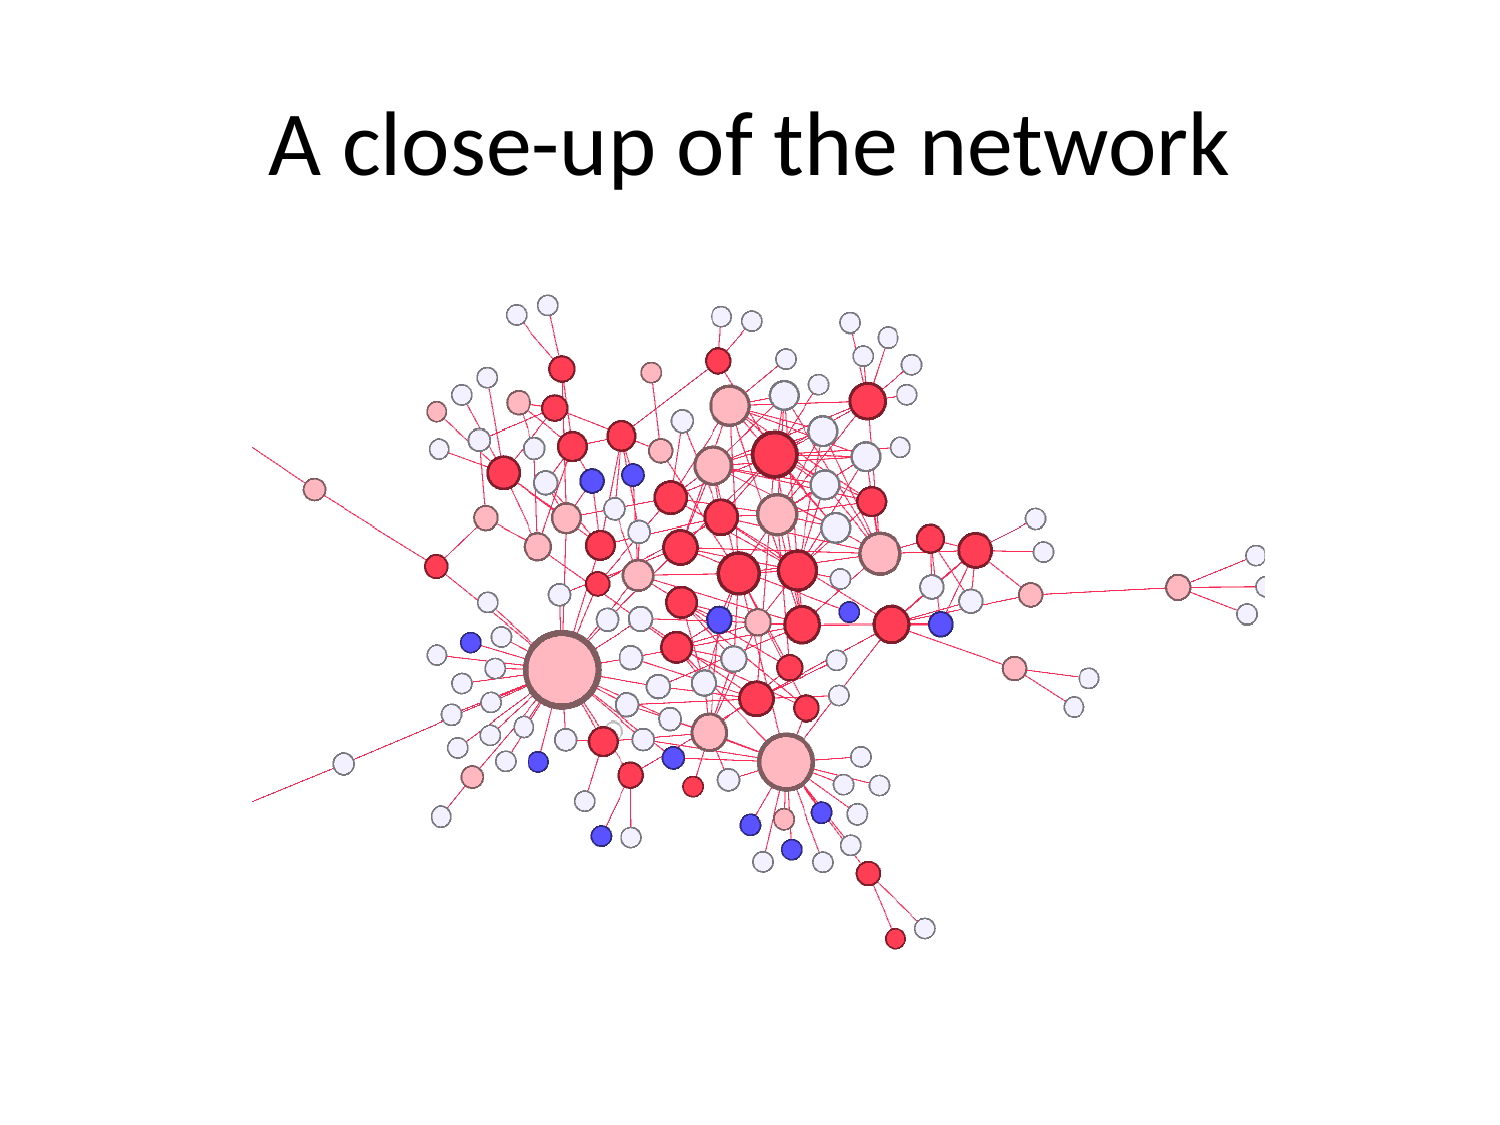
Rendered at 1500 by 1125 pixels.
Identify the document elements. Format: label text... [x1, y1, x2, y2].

title A close-up of the network [75, 45, 1425, 233]
picture [252, 237, 1265, 1013]
